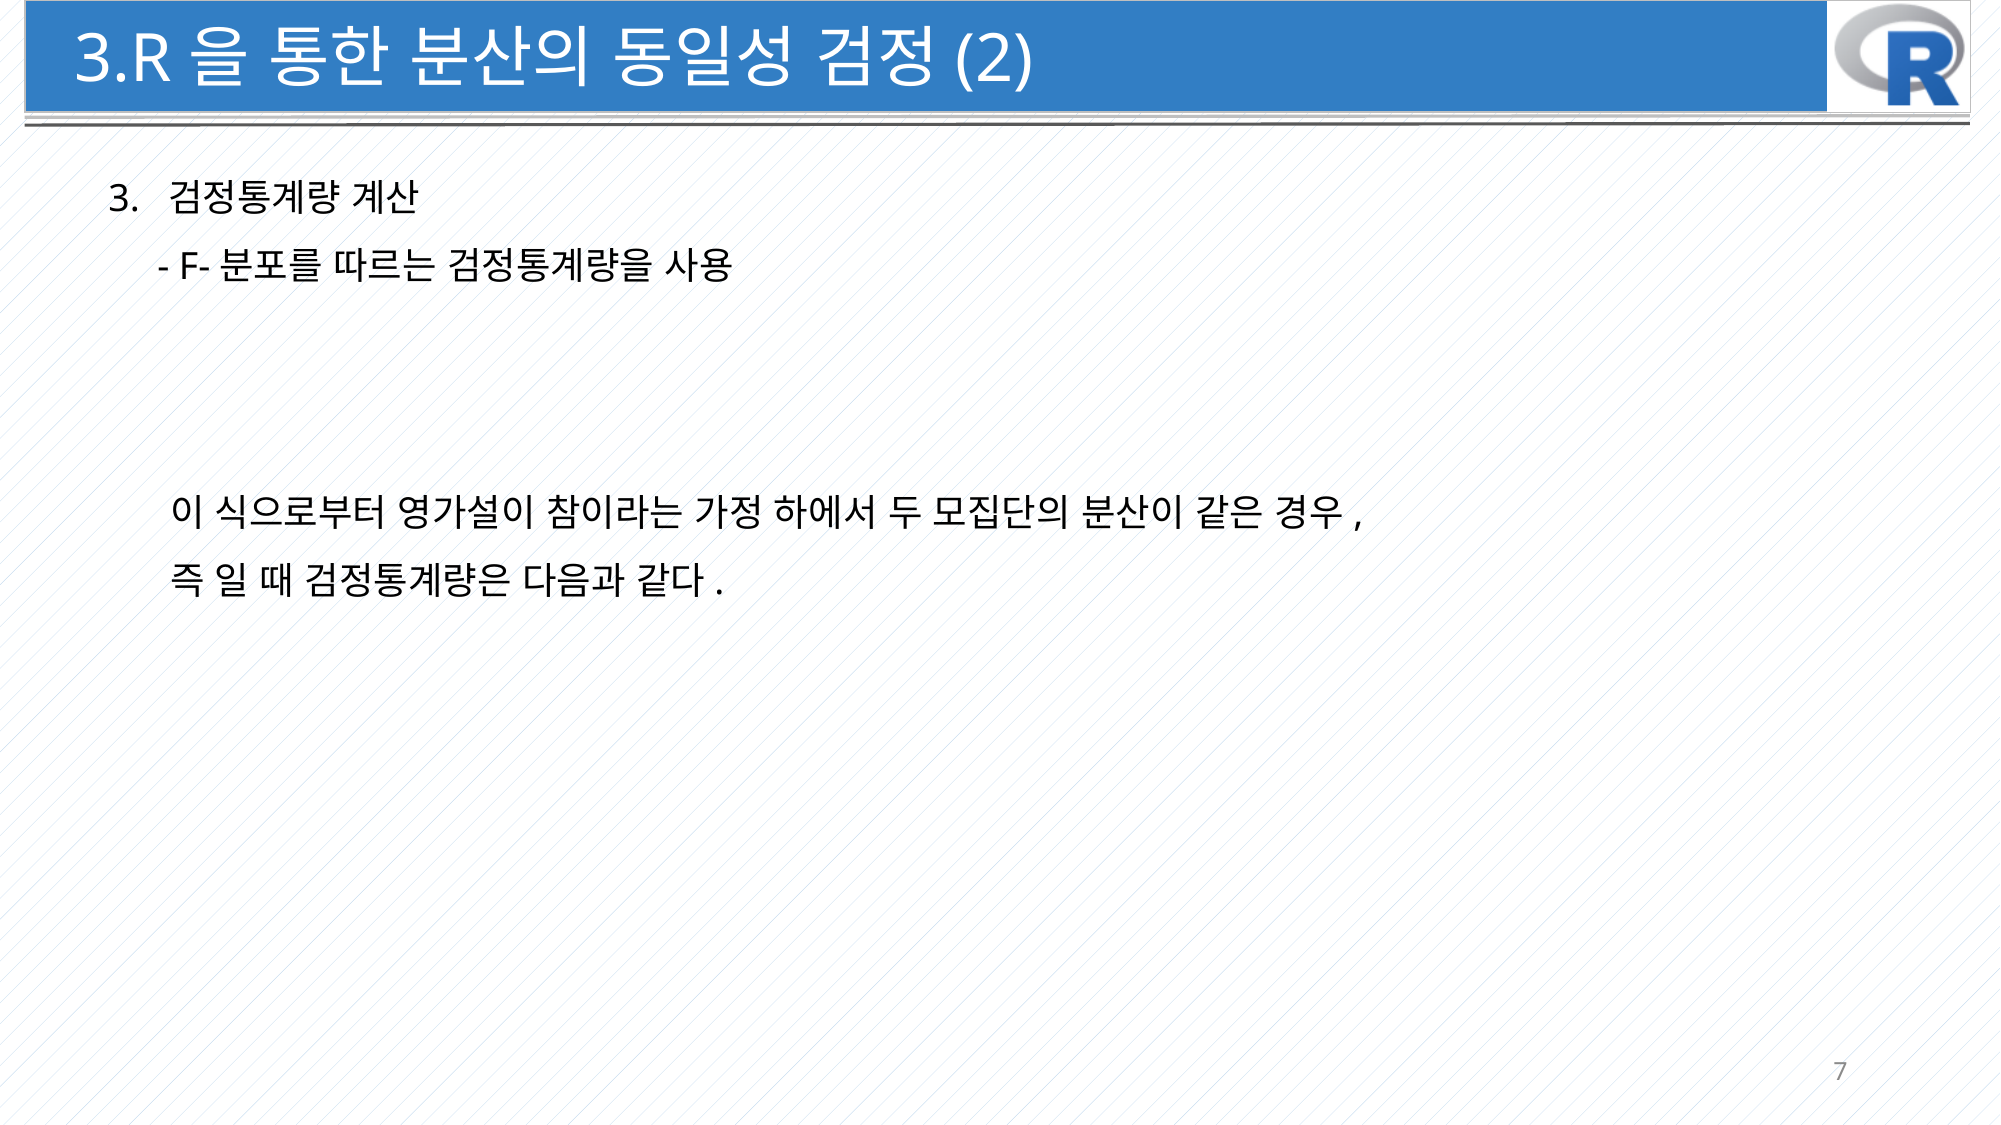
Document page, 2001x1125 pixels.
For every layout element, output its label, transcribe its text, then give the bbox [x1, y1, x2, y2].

text_box [24, 0, 1971, 113]
slide_number 7 [1412, 1042, 1863, 1103]
picture [1827, 1, 1970, 112]
text_box 3.R을 통한 분산의 동일성 검정(2) [59, 7, 1066, 103]
